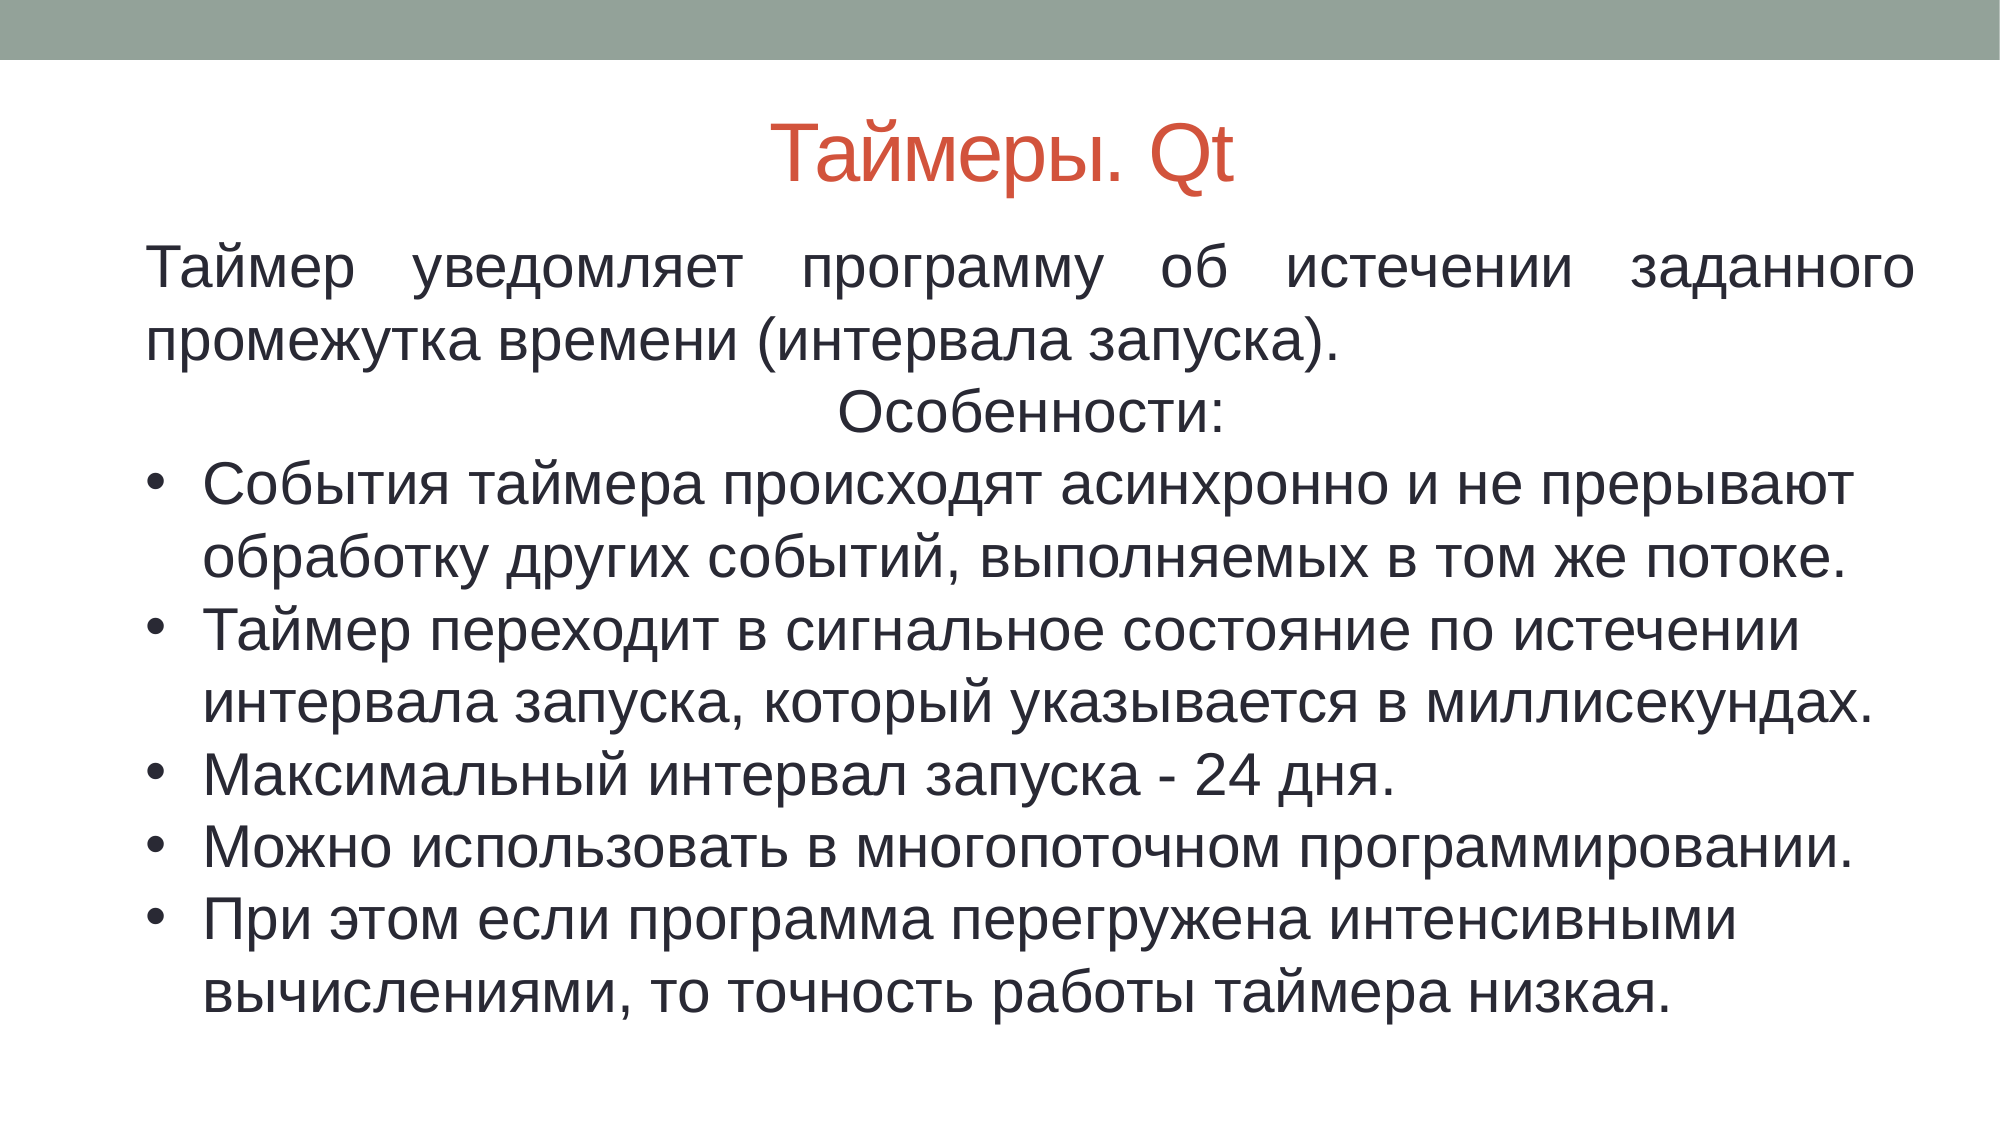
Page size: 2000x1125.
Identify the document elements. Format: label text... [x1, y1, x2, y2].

text_box Таймер уведомляет программу об истечении заданного промежутка времени (интервала запуска). Особенности: События таймера происходят асинхронно и не прерывают обработку других событий, выполняемых в том же потоке. Таймер переходит в сигнальное состояние по истечении интервала запуска, который указывается в миллисекундах. Максимальный интервал запуска - 24 дня. Можно использовать в многопоточном программировании. При этом если программа перегружена интенсивными вычислениями, то точность работы таймера низкая. [131, 219, 1933, 1032]
title Таймеры. Qt [102, 66, 1902, 229]
